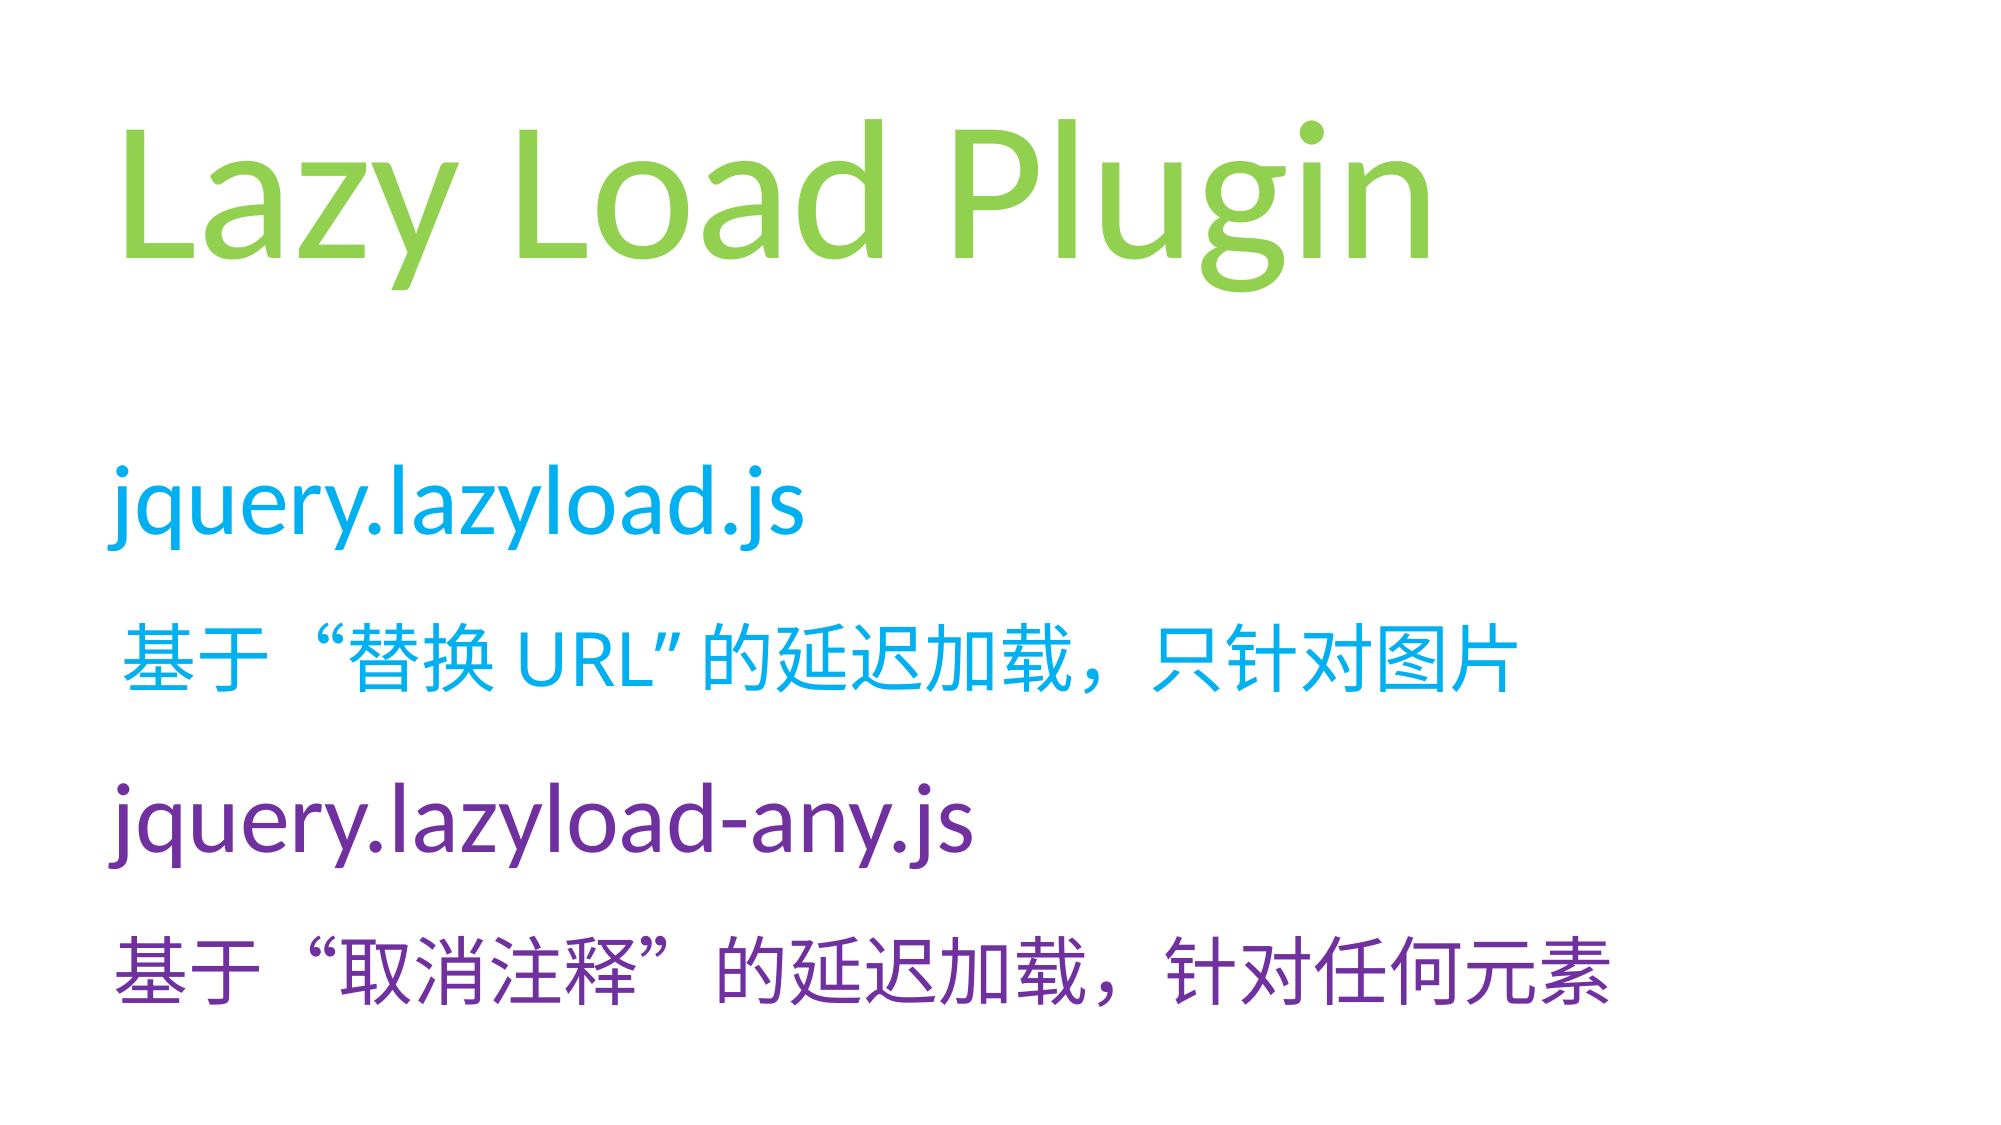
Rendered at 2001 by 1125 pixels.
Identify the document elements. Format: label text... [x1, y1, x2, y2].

text_box jquery.lazyload.js [95, 427, 823, 563]
text_box Lazy Load Plugin [98, 51, 1457, 307]
text_box jquery.lazyload-any.js [96, 745, 992, 881]
text_box 基于“替换URL”的延迟加载，只针对图片 [106, 603, 1540, 709]
text_box 基于“取消注释”的延迟加载，针对任何元素 [99, 917, 1629, 1023]
